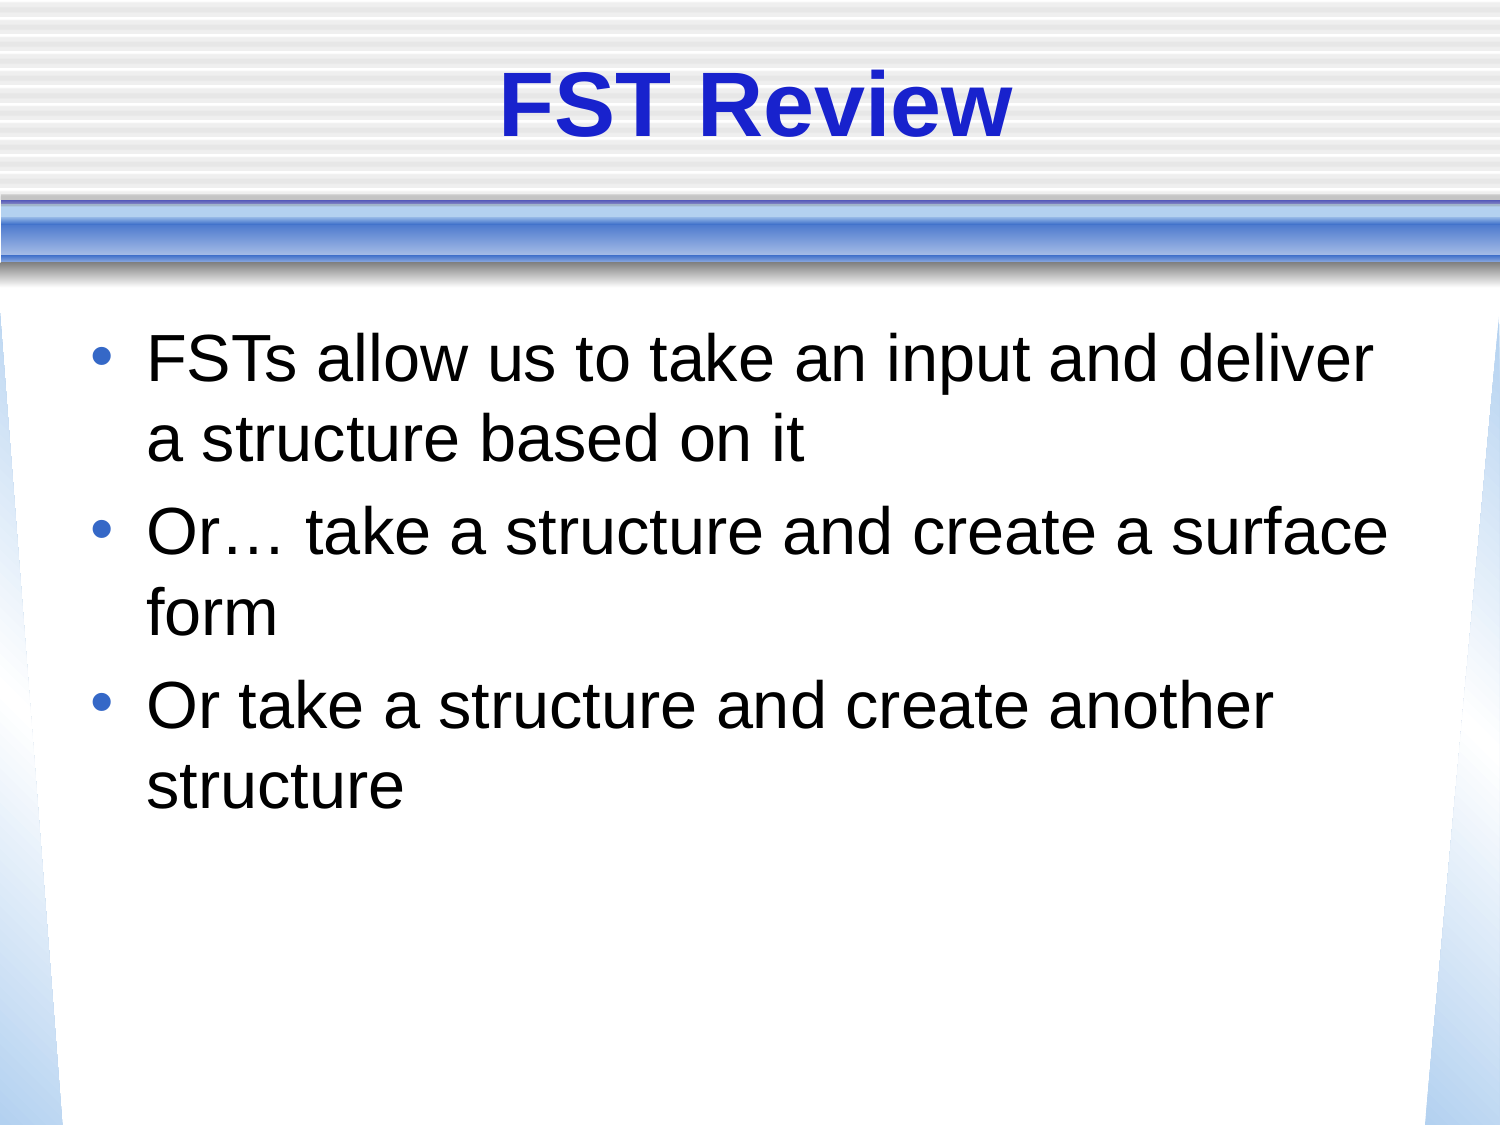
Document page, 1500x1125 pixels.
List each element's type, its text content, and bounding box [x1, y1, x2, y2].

picture [0, 0, 1500, 194]
title FST Review [24, 12, 1488, 188]
list FSTs allow us to take an input and deliver a structure based on it Or… take a structure and create a surface form Or take a structure and create another structure [75, 307, 1425, 1050]
